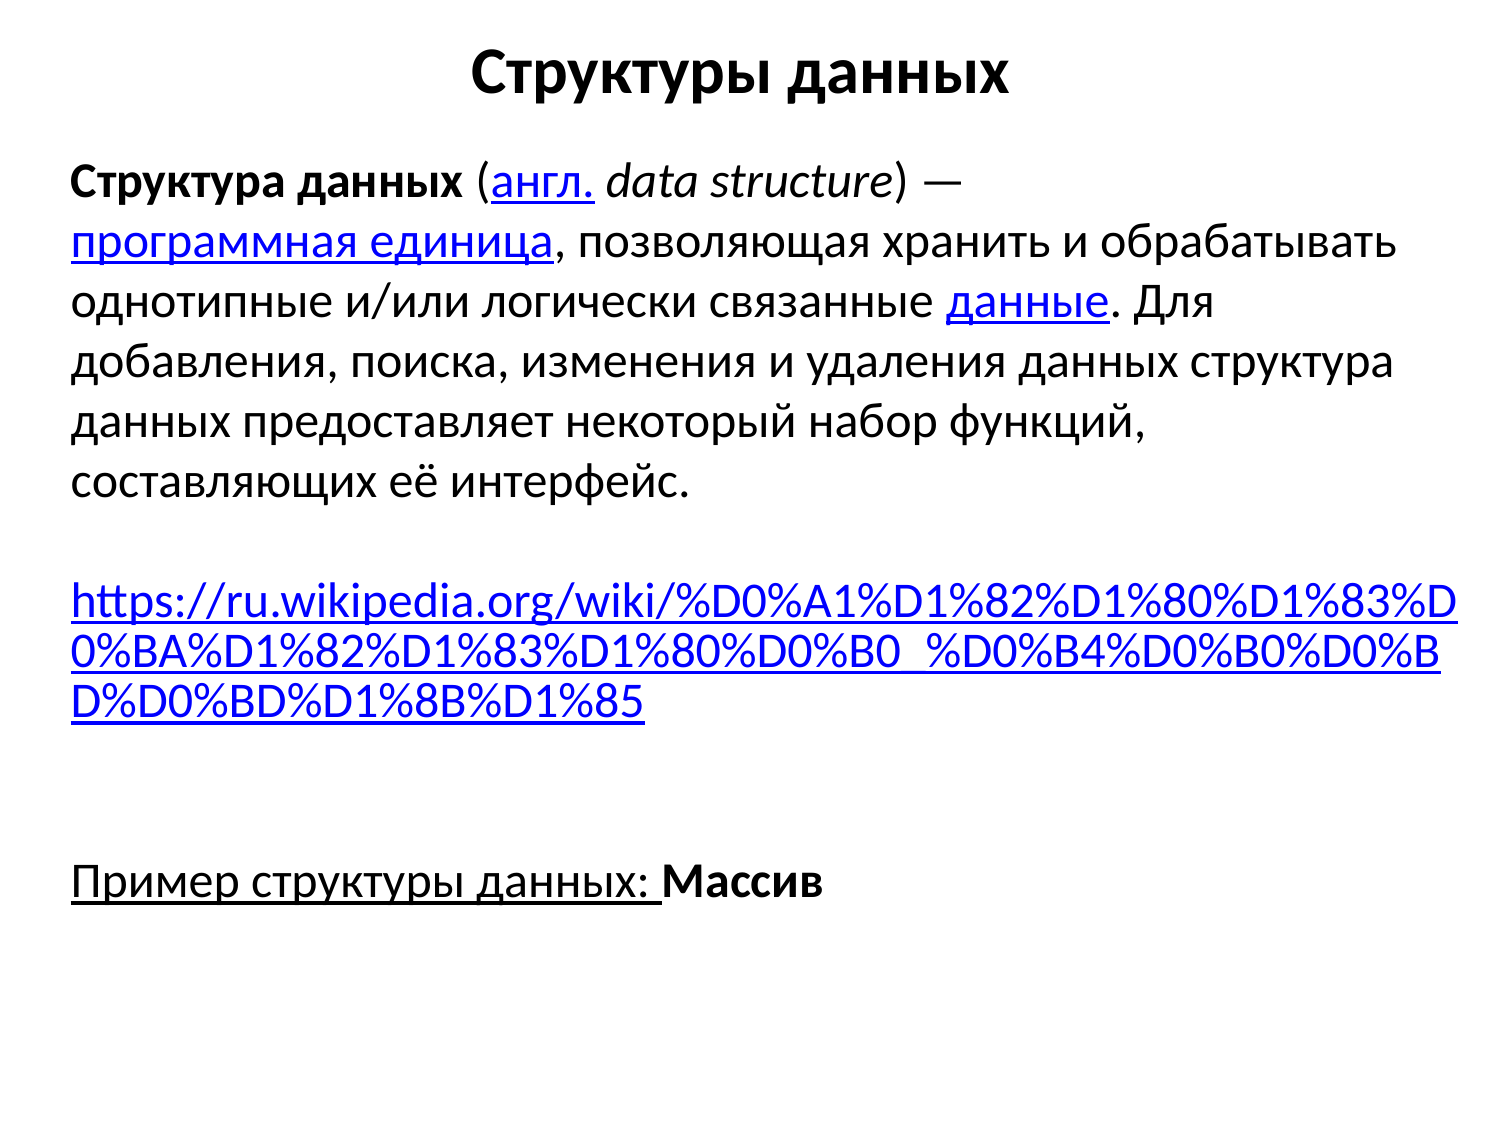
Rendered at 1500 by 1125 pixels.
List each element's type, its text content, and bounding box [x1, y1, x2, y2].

title Структуры данных [0, 19, 1483, 114]
text_box Структура данных (англ. data structure) — программная единица, позволяющая хранить и обрабатывать однотипные и/или логически связанные данные. Для добавления, поиска, изменения и удаления данных структура данных предоставляет некоторый набор функций, составляющих её интерфейс. https://ru.wikipedia.org/wiki/%D0%A1%D1%82%D1%80%D1%83%D0%BA%D1%82%D1%83%D1%80%D0%B0_%D0%B4%D0%B0%D0%BD%D0%BD%D1%8B%D1%85 Пример структуры данных: Массив [55, 140, 1474, 876]
